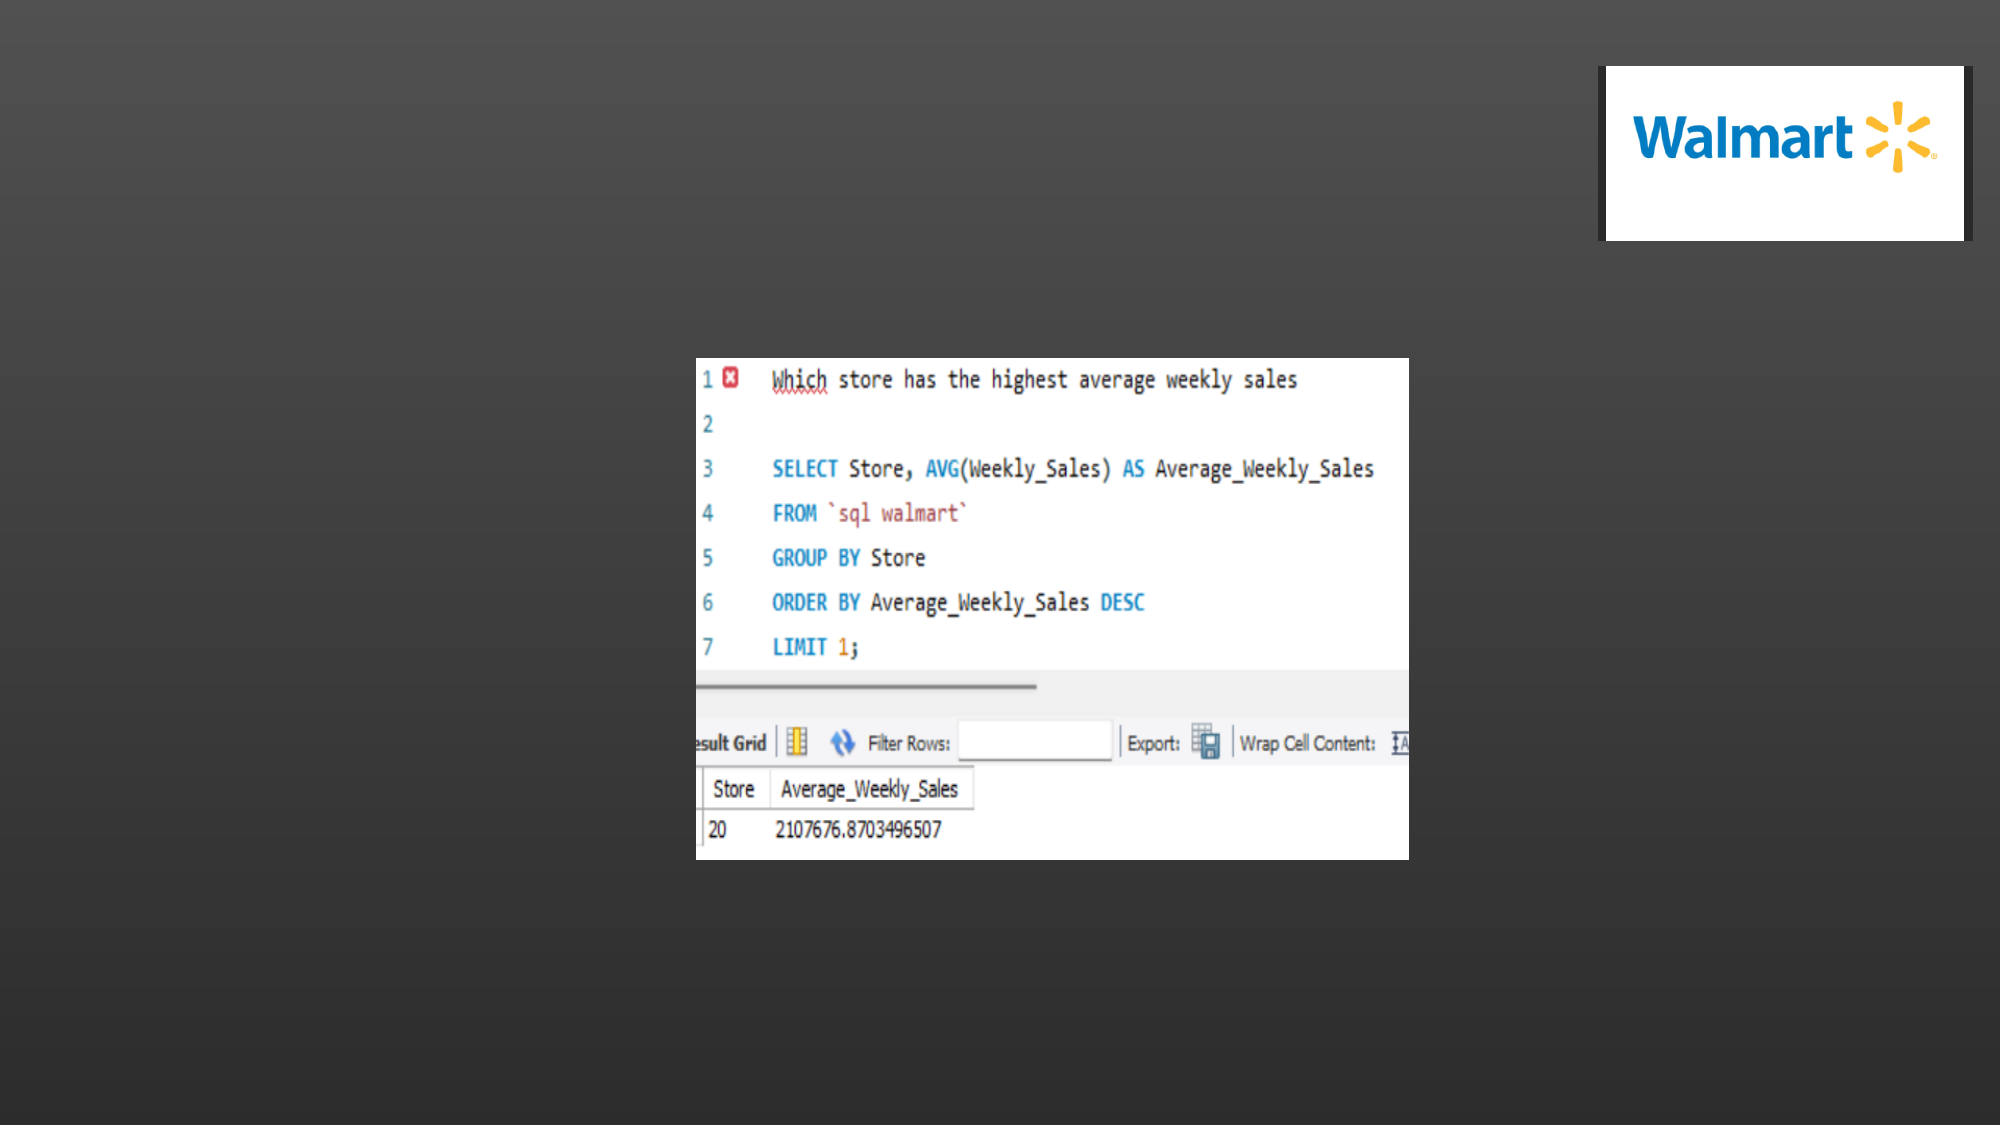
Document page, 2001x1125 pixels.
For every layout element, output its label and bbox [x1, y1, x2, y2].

picture [1597, 66, 1973, 241]
picture [695, 358, 1409, 860]
